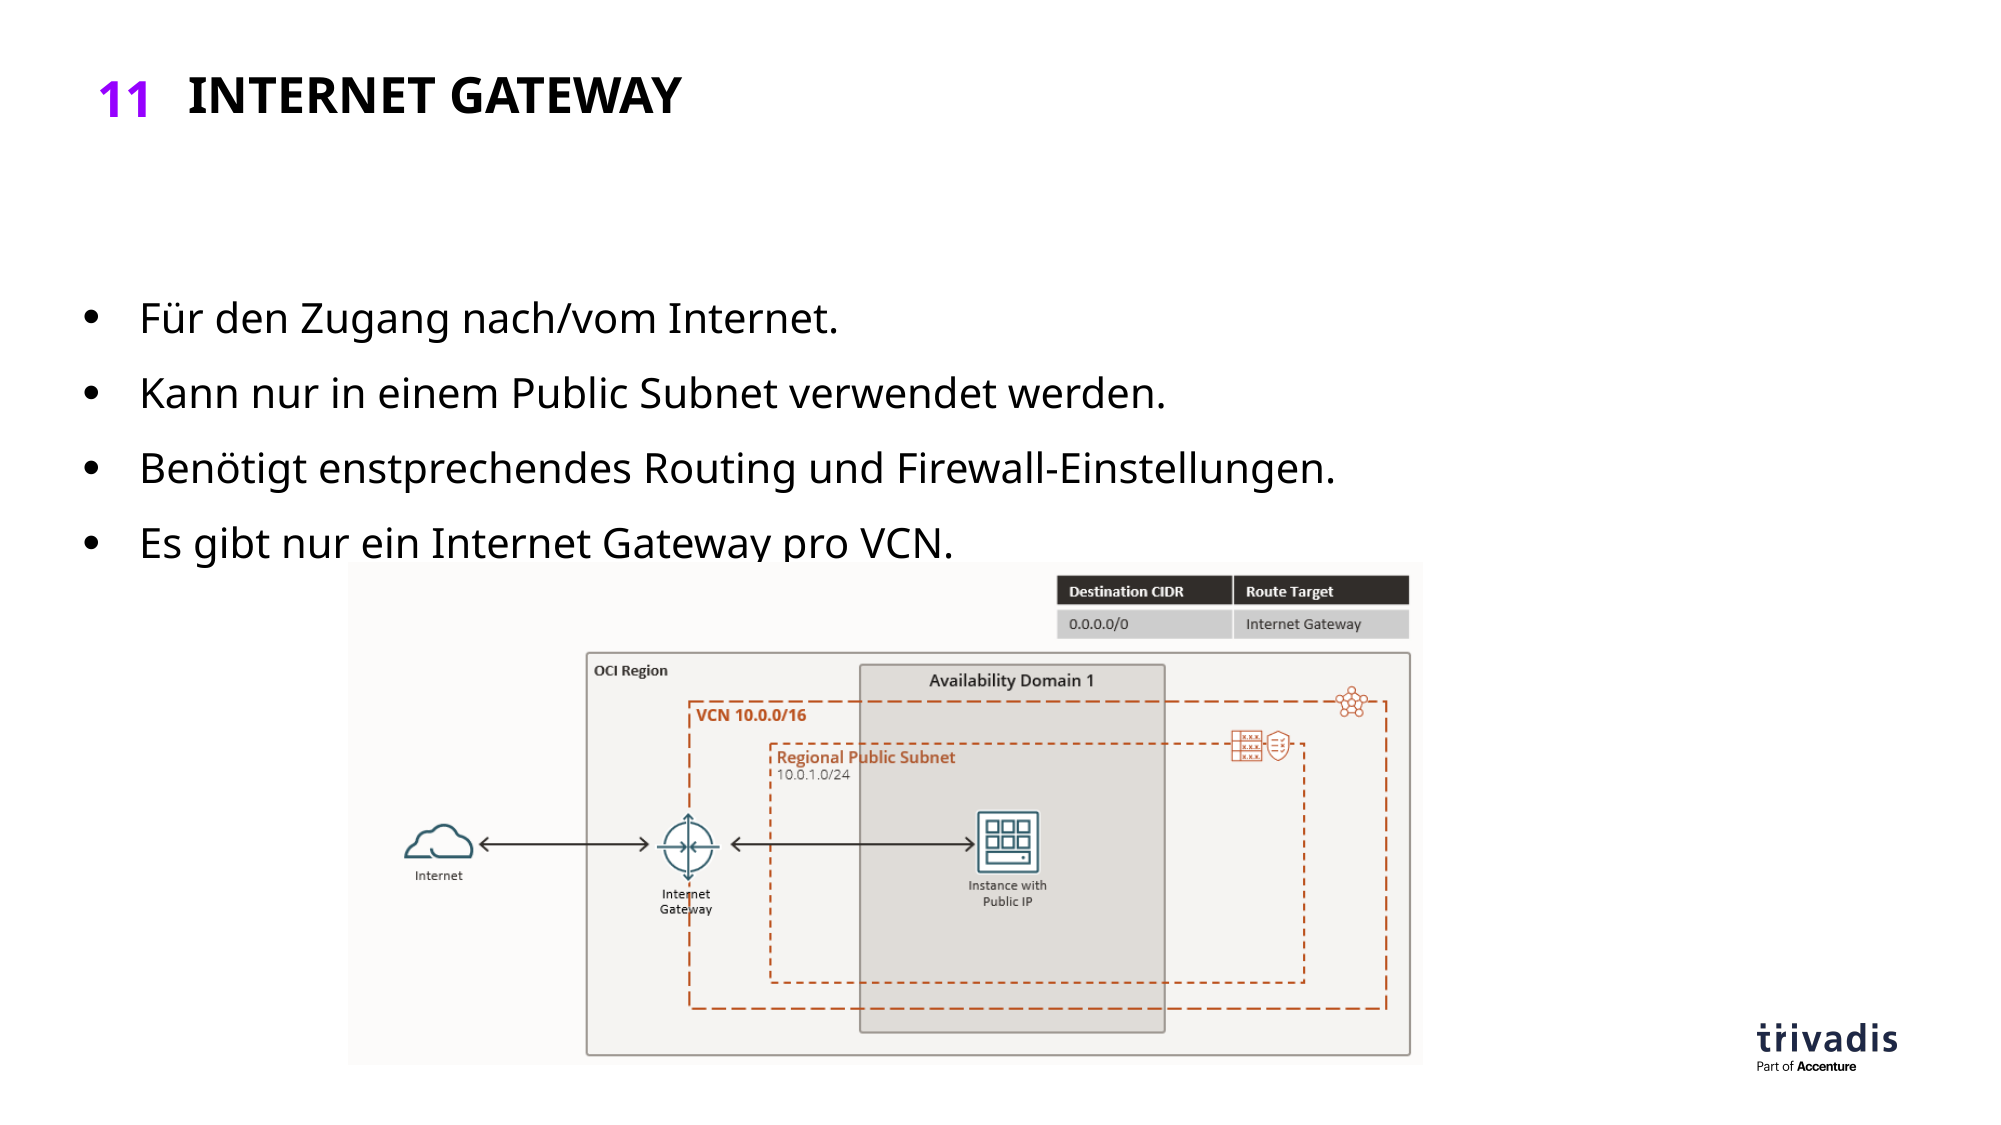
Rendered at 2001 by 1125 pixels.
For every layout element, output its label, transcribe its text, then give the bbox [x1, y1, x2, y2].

list Für den Zugang nach/vom Internet. Kann nur in einem Public Subnet verwendet werden. Benötigt enstprechendes Routing und Firewall-Einstellungen. Es gibt nur ein Internet Gateway pro VCN. [65, 284, 1933, 1062]
title Internet GATEWAY [170, 63, 1933, 136]
picture [348, 562, 1423, 1065]
picture [1757, 1062, 1897, 1071]
